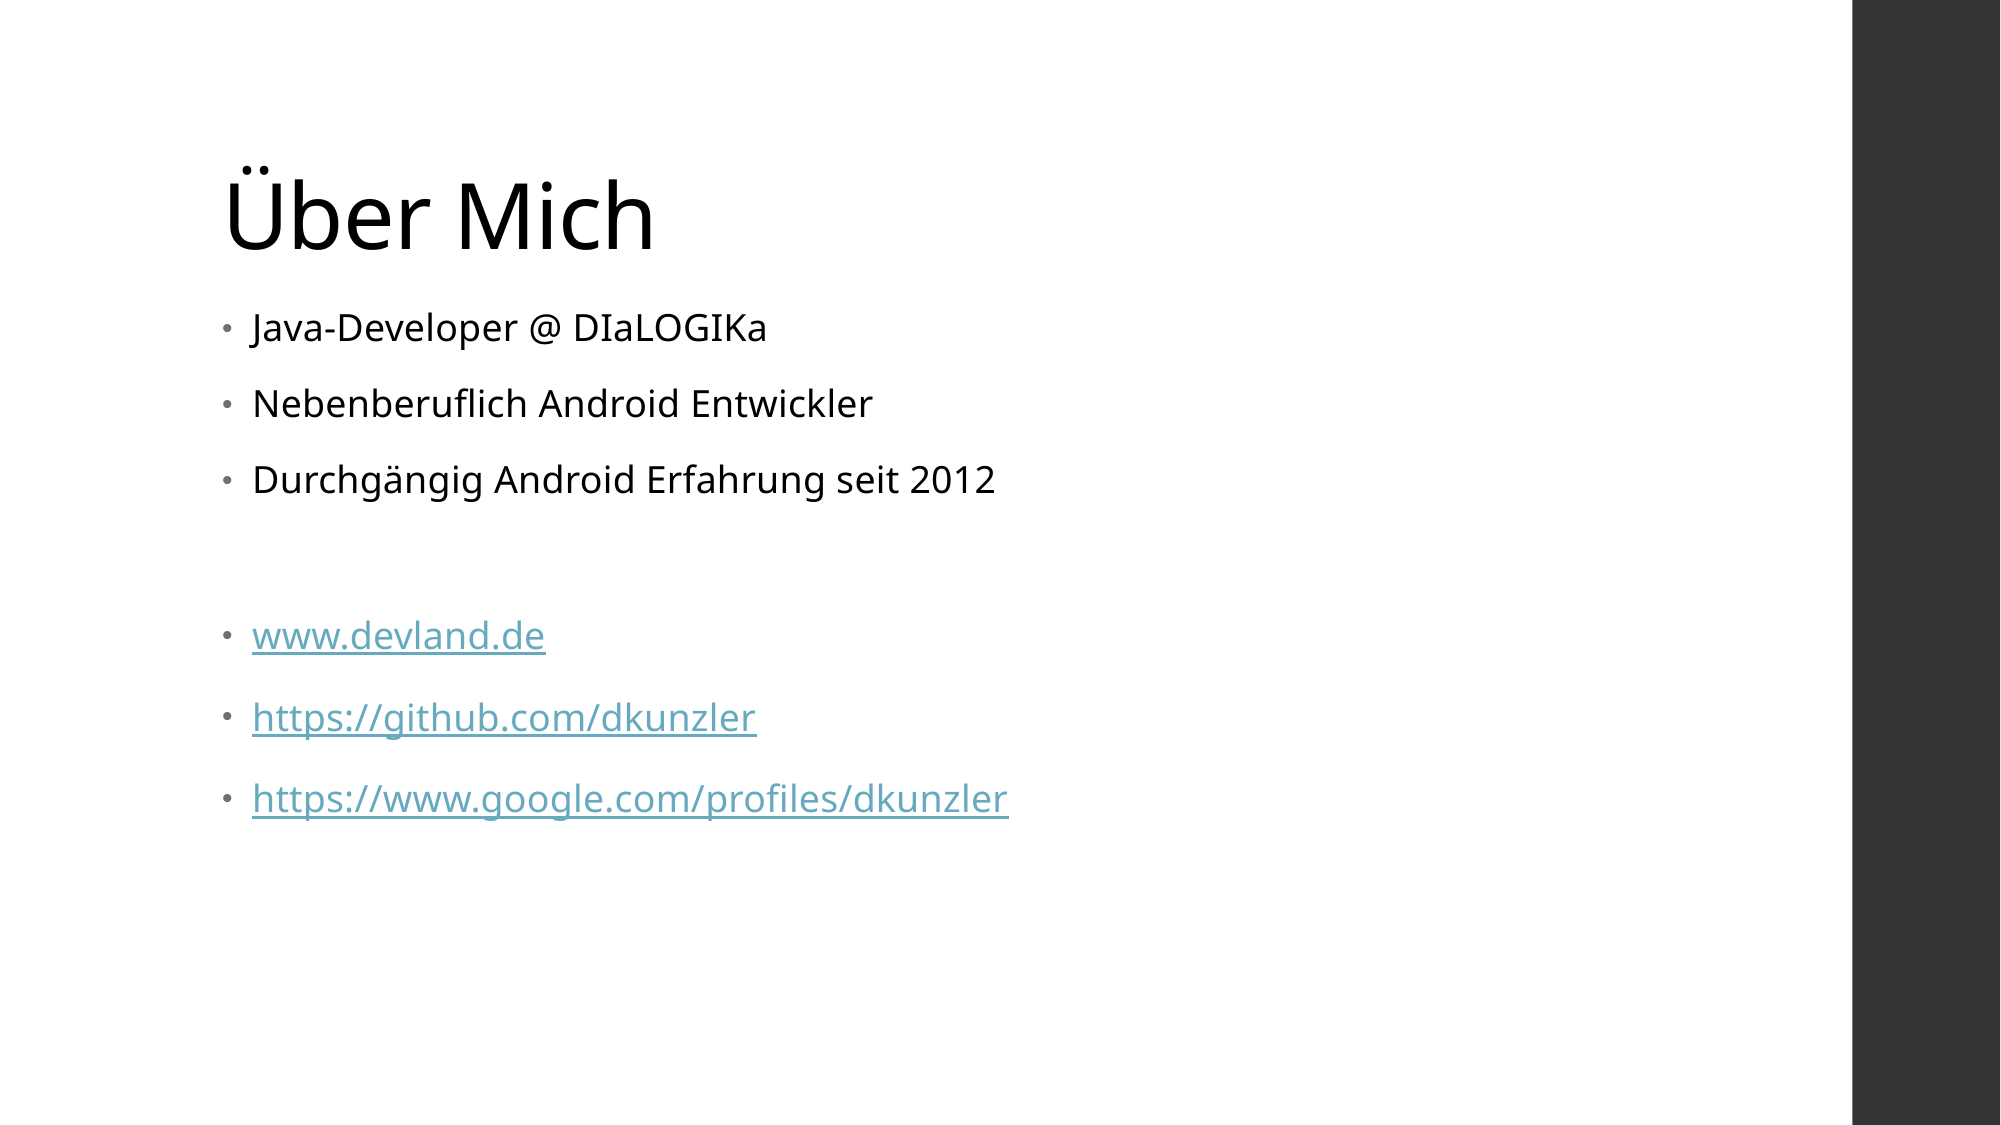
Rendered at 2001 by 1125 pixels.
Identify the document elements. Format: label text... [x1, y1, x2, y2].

list Java-Developer @ DIaLOGIKa Nebenberuflich Android Entwickler Durchgängig Android Erfahrung seit 2012 www.devland.de https://github.com/dkunzler https://www.google.com/profiles/dkunzler [206, 299, 1617, 1014]
title Über Mich [206, 60, 1797, 278]
